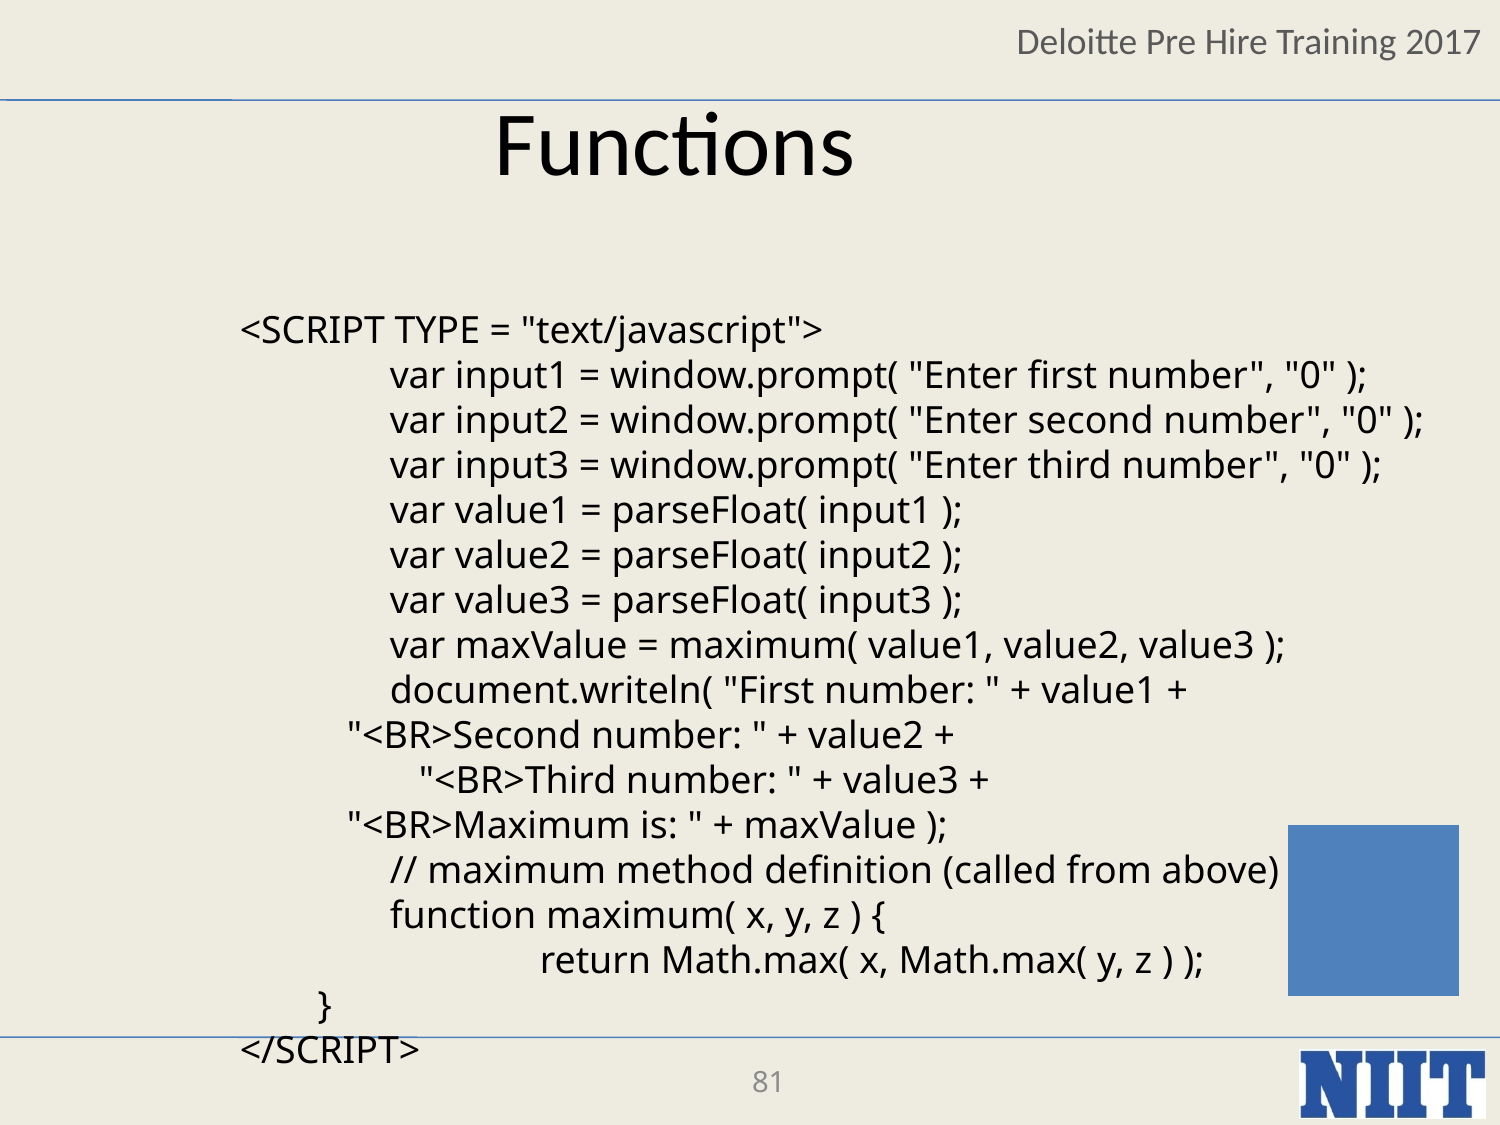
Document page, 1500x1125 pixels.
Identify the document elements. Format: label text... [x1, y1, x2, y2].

text_box [1287, 825, 1459, 997]
slide_number 81 [612, 1079, 925, 1103]
text_box <SCRIPT TYPE = "text/javascript"> var input1 = window.prompt( "Enter first number", "0" ); var input2 = window.prompt( "Enter second number", "0" ); var input3 = window.prompt( "Enter third number", "0" ); var value1 = parseFloat( input1 ); var value2 = parseFloat( input2 ); var value3 = parseFloat( input3 ); var maxValue = maximum( value1, value2, value3 ); document.writeln( "First number: " + value1 + "<BR>Second number: " + value2 + "<BR>Third number: " + value3 + "<BR>Maximum is: " + maxValue ); // maximum method definition (called from above) function maximum( x, y, z ) { return Math.max( x, Math.max( y, z ) ); } </SCRIPT> [224, 298, 1456, 1079]
picture [1299, 1049, 1486, 1119]
title Functions [0, 45, 1350, 233]
